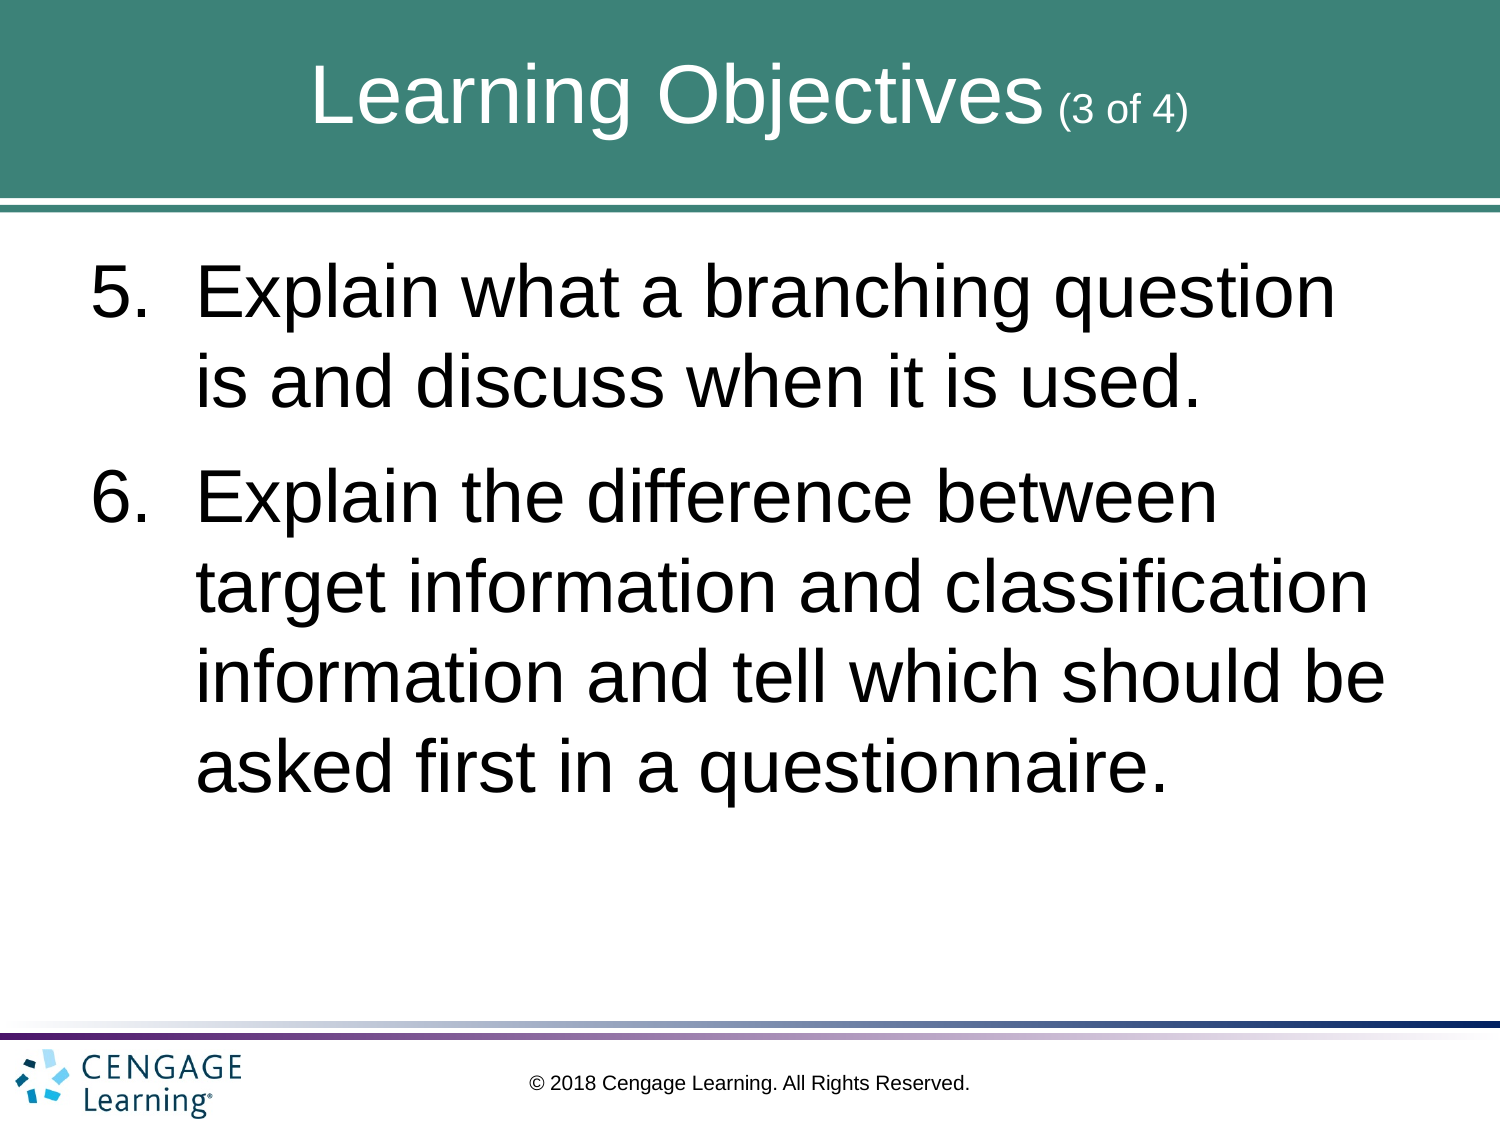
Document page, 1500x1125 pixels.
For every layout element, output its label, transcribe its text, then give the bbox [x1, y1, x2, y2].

title Learning Objectives (3 of 4) [37, 0, 1463, 181]
list Explain what a branching question is and discuss when it is used. Explain the difference between target information and classification information and tell which should be asked first in a questionnaire. [74, 234, 1426, 1001]
picture [15, 1049, 241, 1119]
